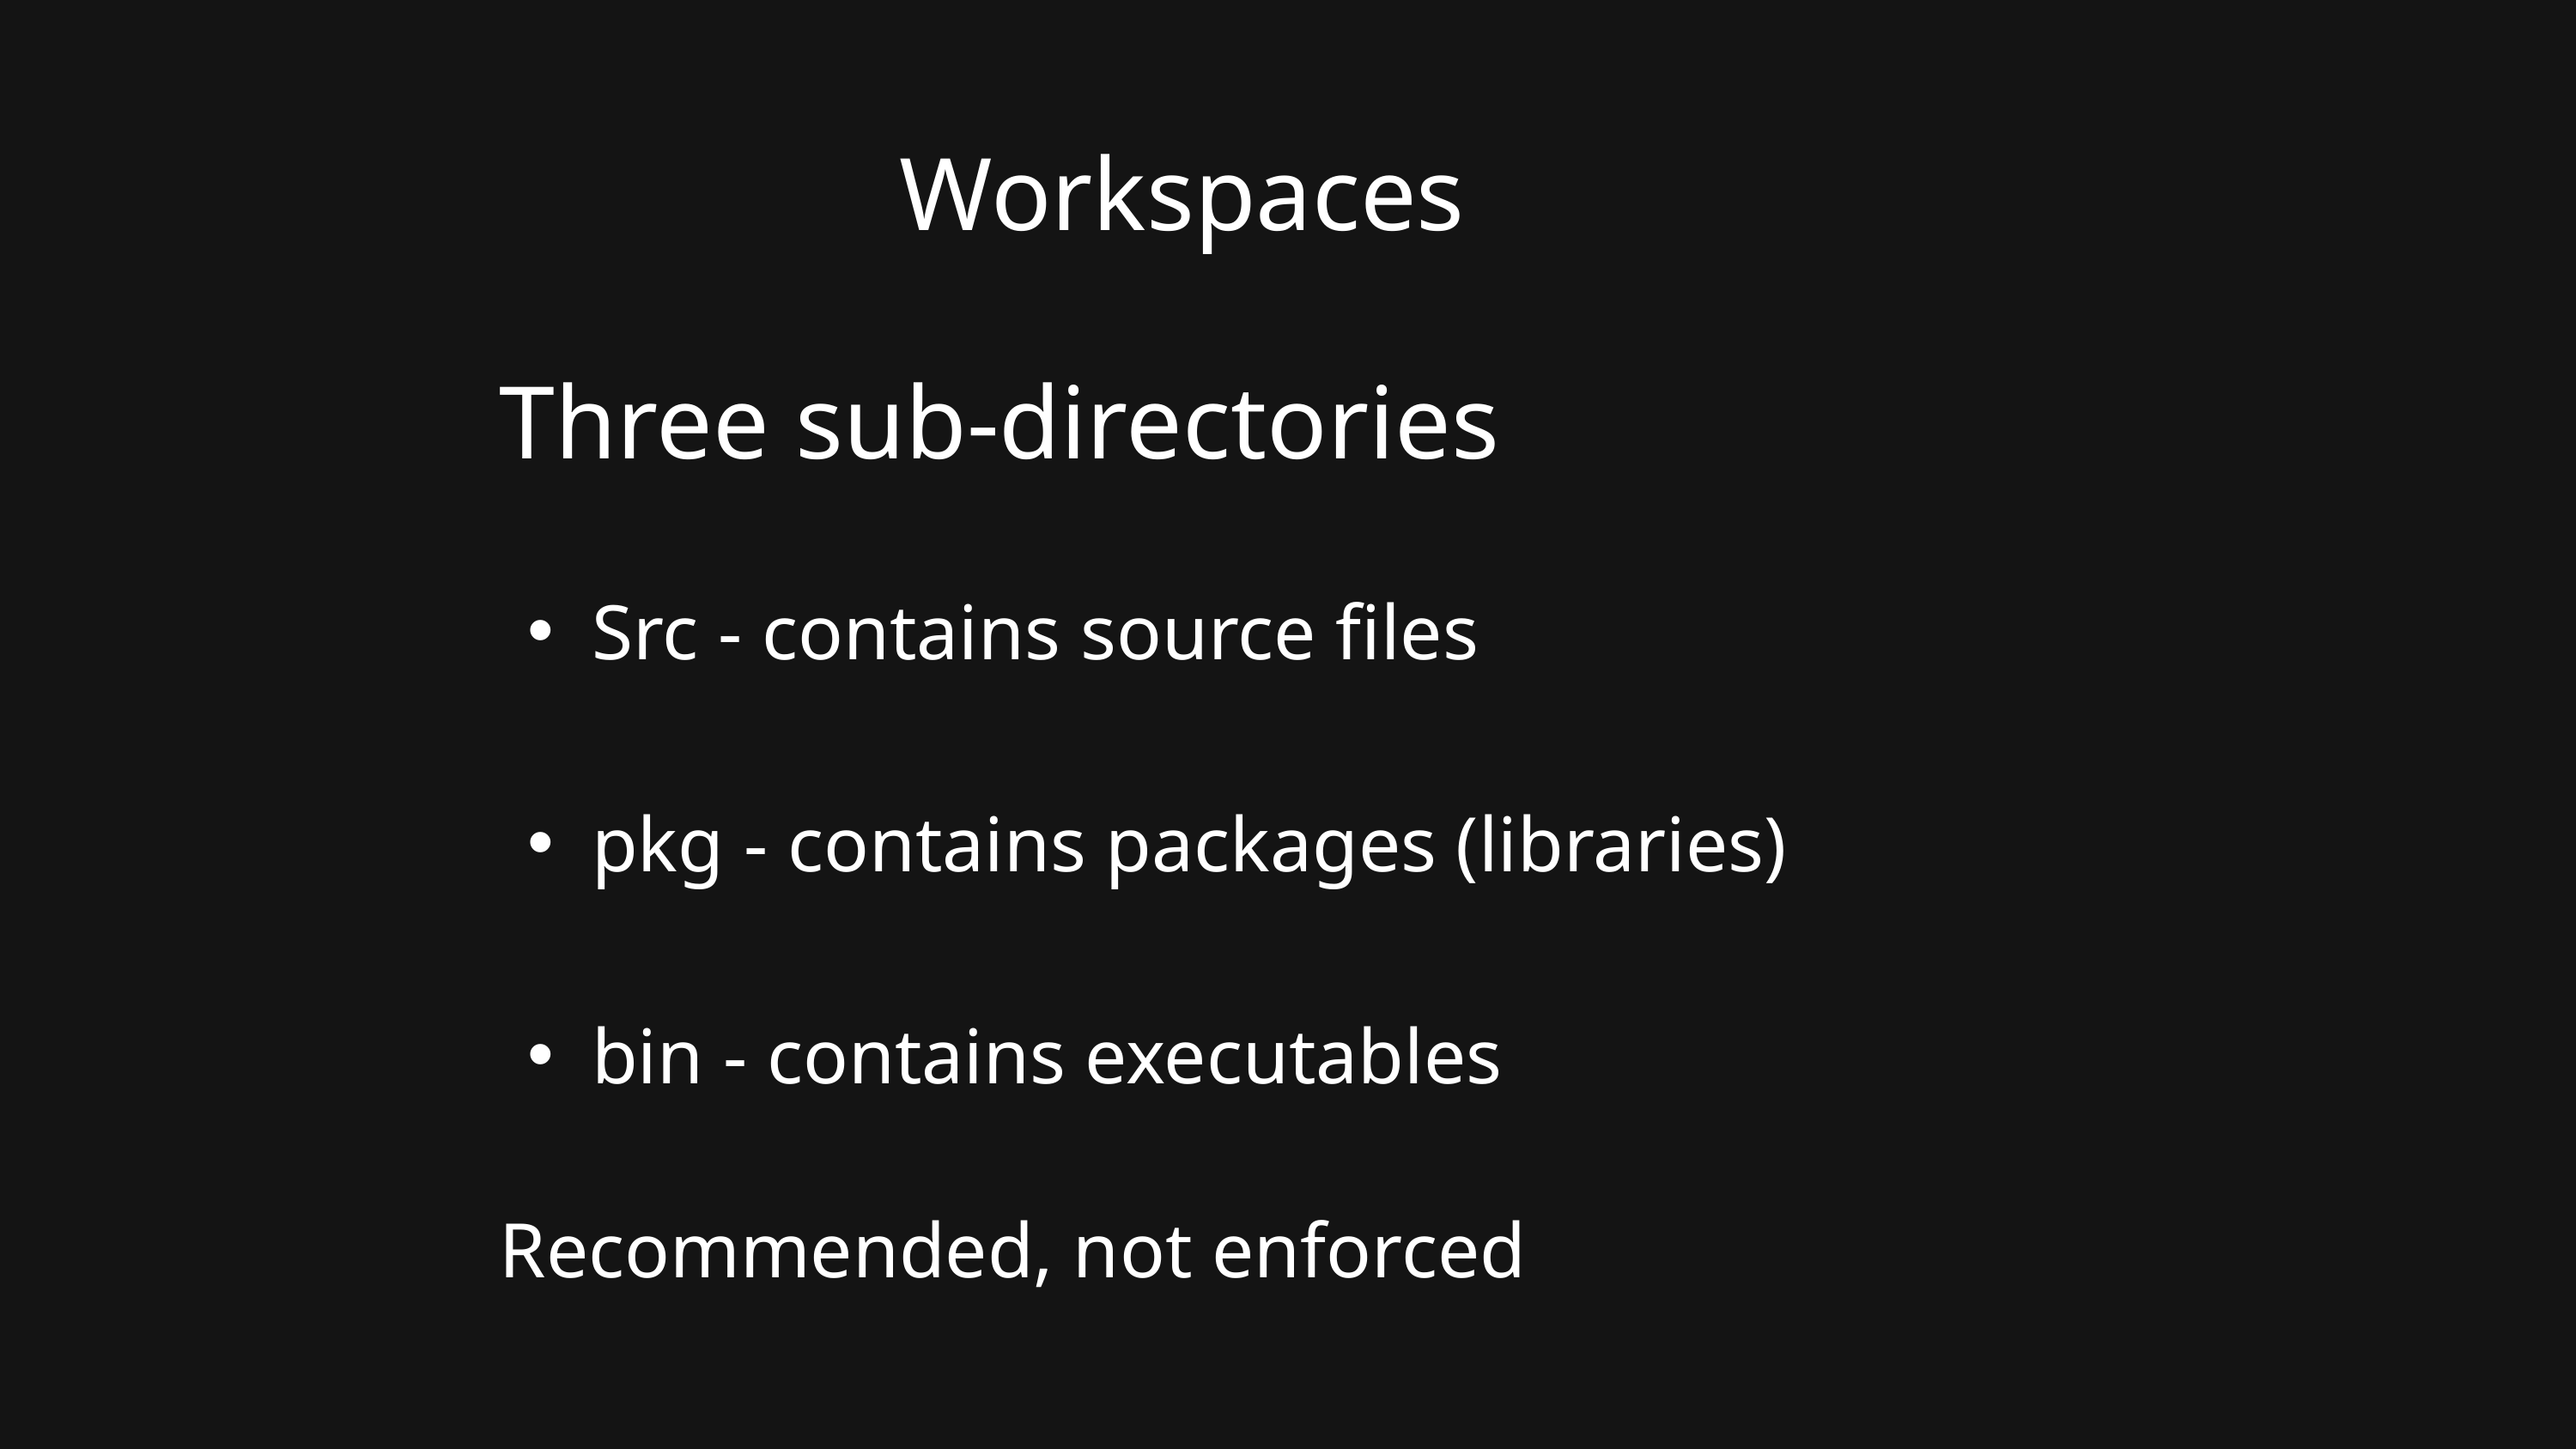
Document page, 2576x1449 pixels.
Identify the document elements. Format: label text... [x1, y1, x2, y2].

text_box Recommended, not enforced [499, 1187, 1865, 1294]
text_box Src - contains source files pkg - contains packages (libraries) bin - contains executables [464, 568, 2063, 1099]
text_box Workspaces [499, 109, 1865, 251]
text_box Three sub-directories [499, 337, 1865, 479]
